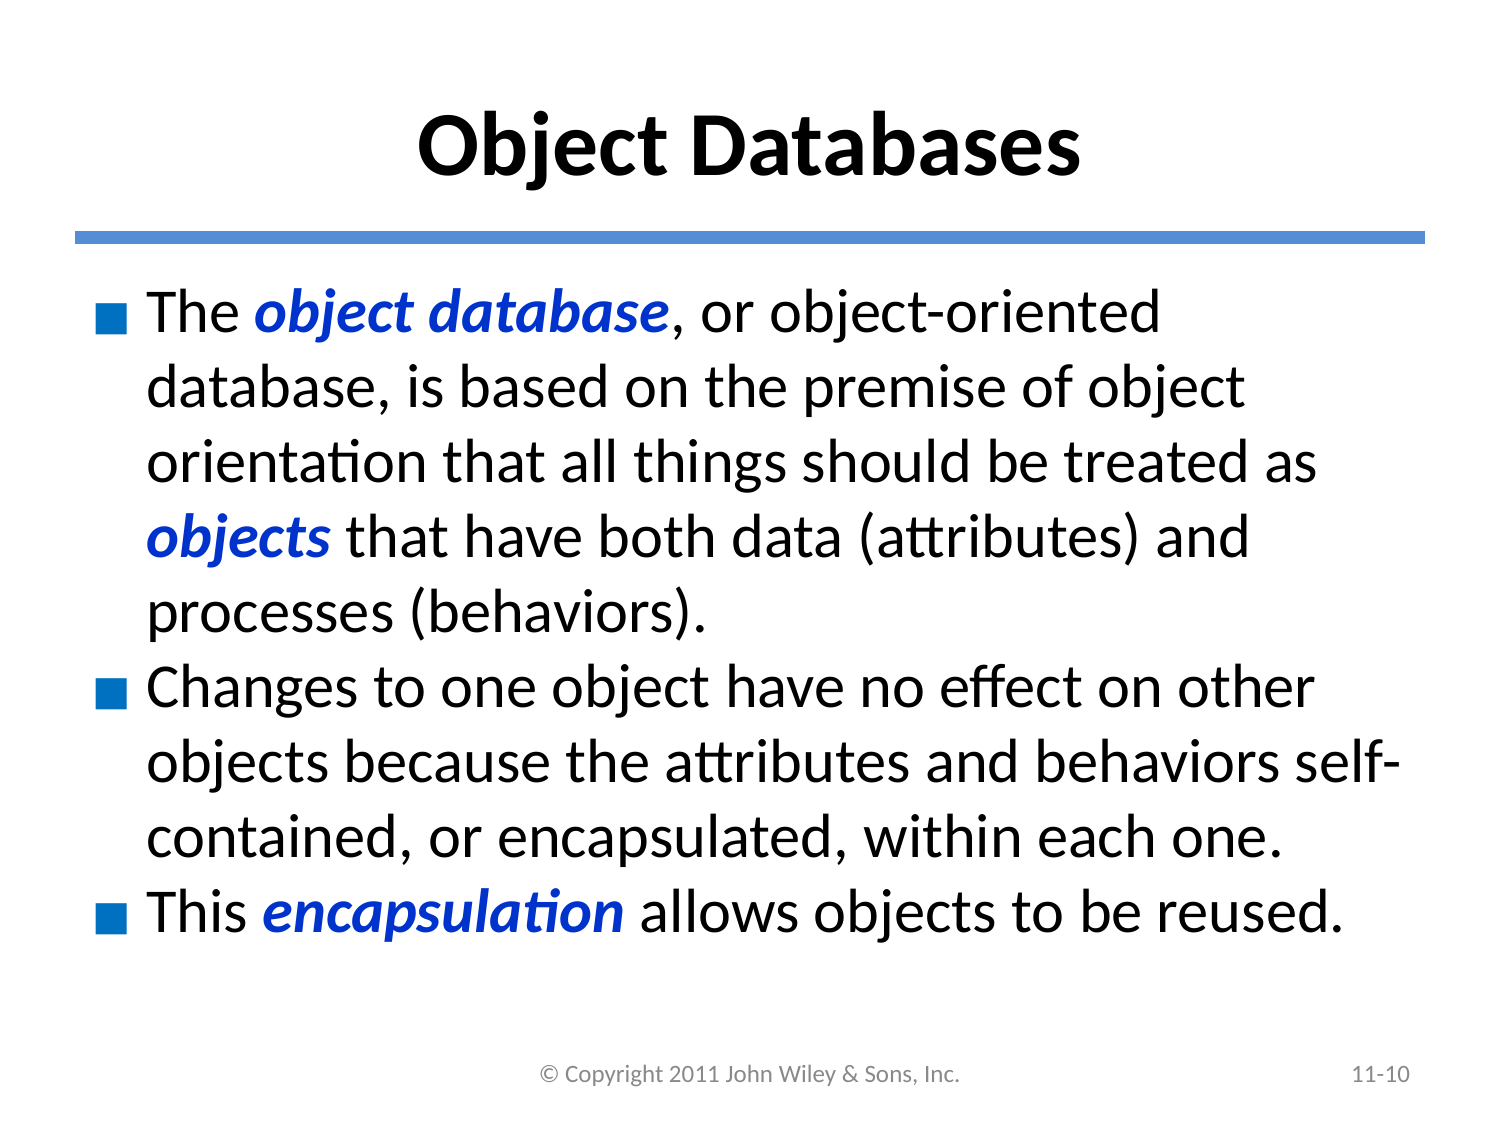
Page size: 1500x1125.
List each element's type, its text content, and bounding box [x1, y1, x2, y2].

text_box © Copyright 2011 John Wiley & Sons, Inc. [512, 1042, 988, 1103]
title Object Databases [75, 45, 1425, 233]
text_box 11-9 [1074, 1042, 1425, 1103]
list The object database, or object-oriented database, is based on the premise of object orientation that all things should be treated as objects that have both data (attributes) and processes (behaviors). Changes to one object have no effect on other objects because the attributes and behaviors self-contained, or encapsulated, within each one. This encapsulation allows objects to be reused. [75, 262, 1425, 1038]
